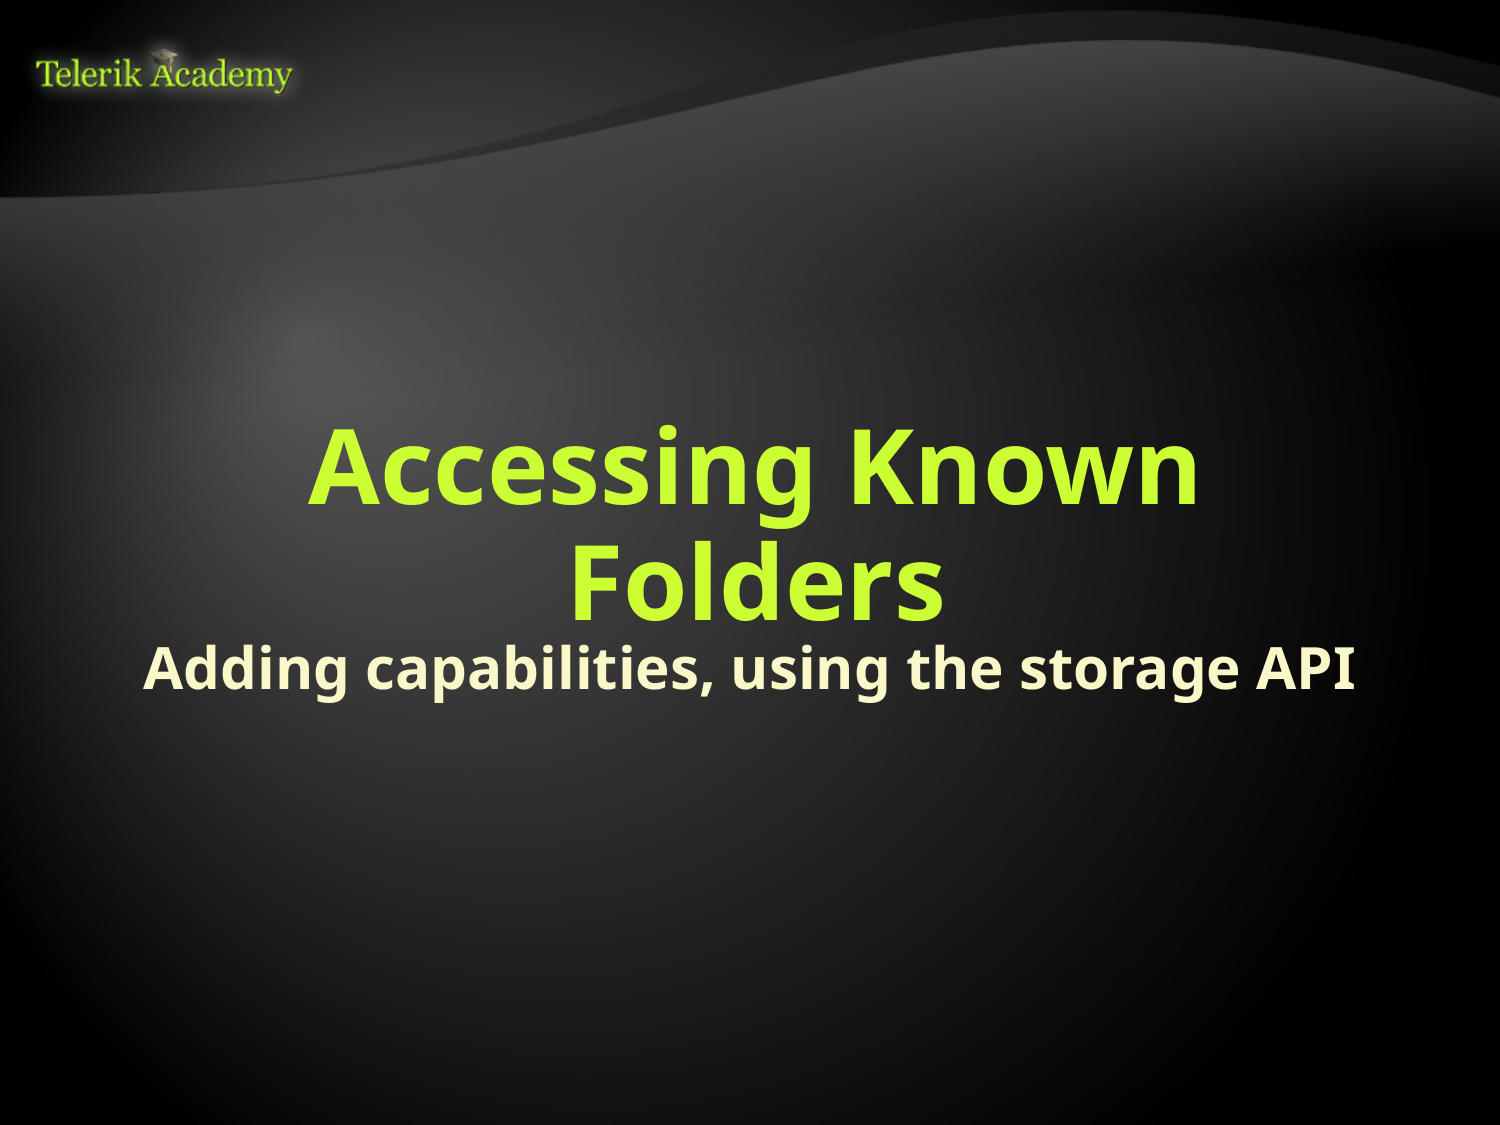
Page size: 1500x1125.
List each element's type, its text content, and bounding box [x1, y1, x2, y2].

title Accessing Known Folders [137, 462, 1375, 588]
picture [0, 0, 1500, 1125]
subtitle Adding capabilities, using the storage API [103, 619, 1397, 713]
